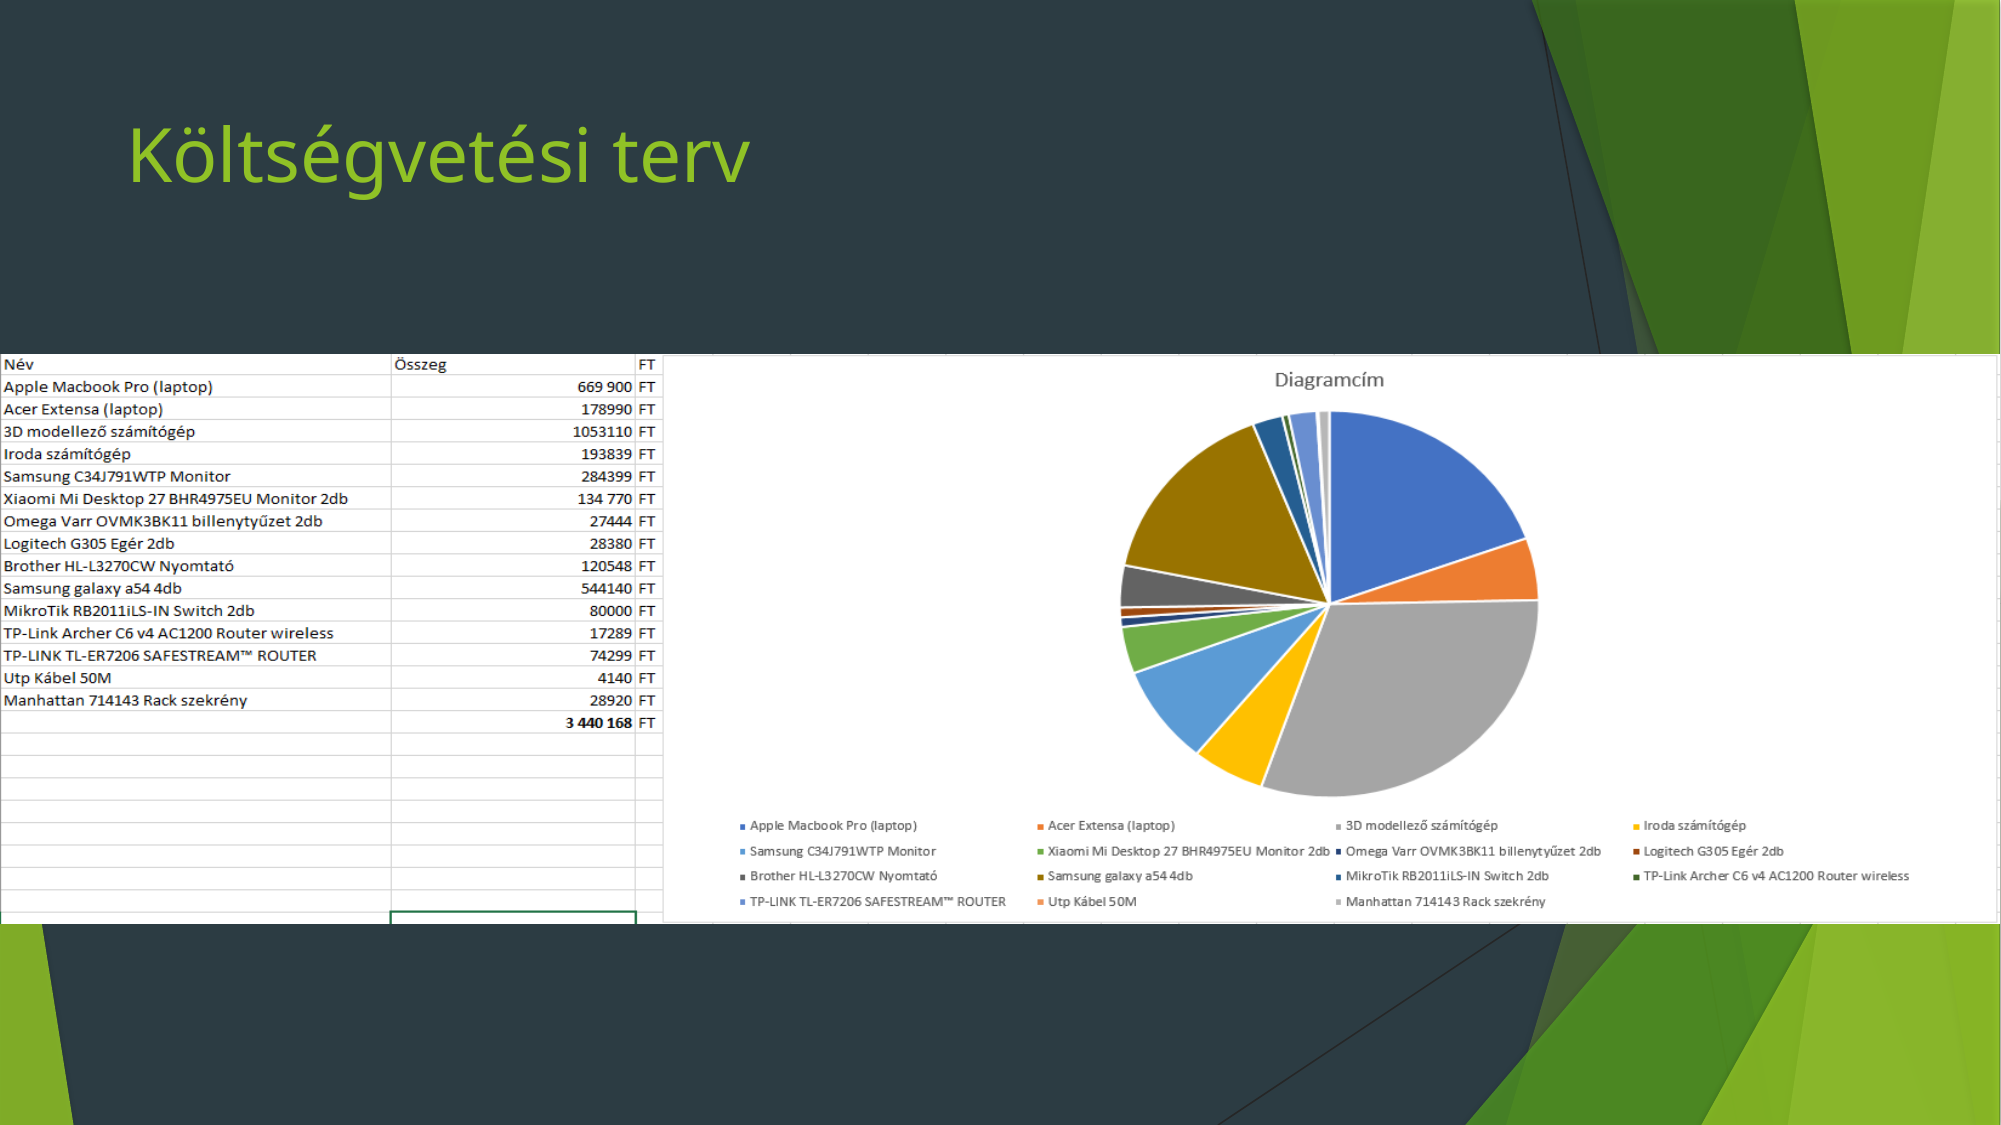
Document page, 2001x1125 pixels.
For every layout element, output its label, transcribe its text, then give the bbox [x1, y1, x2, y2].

title Költségvetési terv [111, 99, 1522, 317]
picture [0, 353, 2000, 924]
